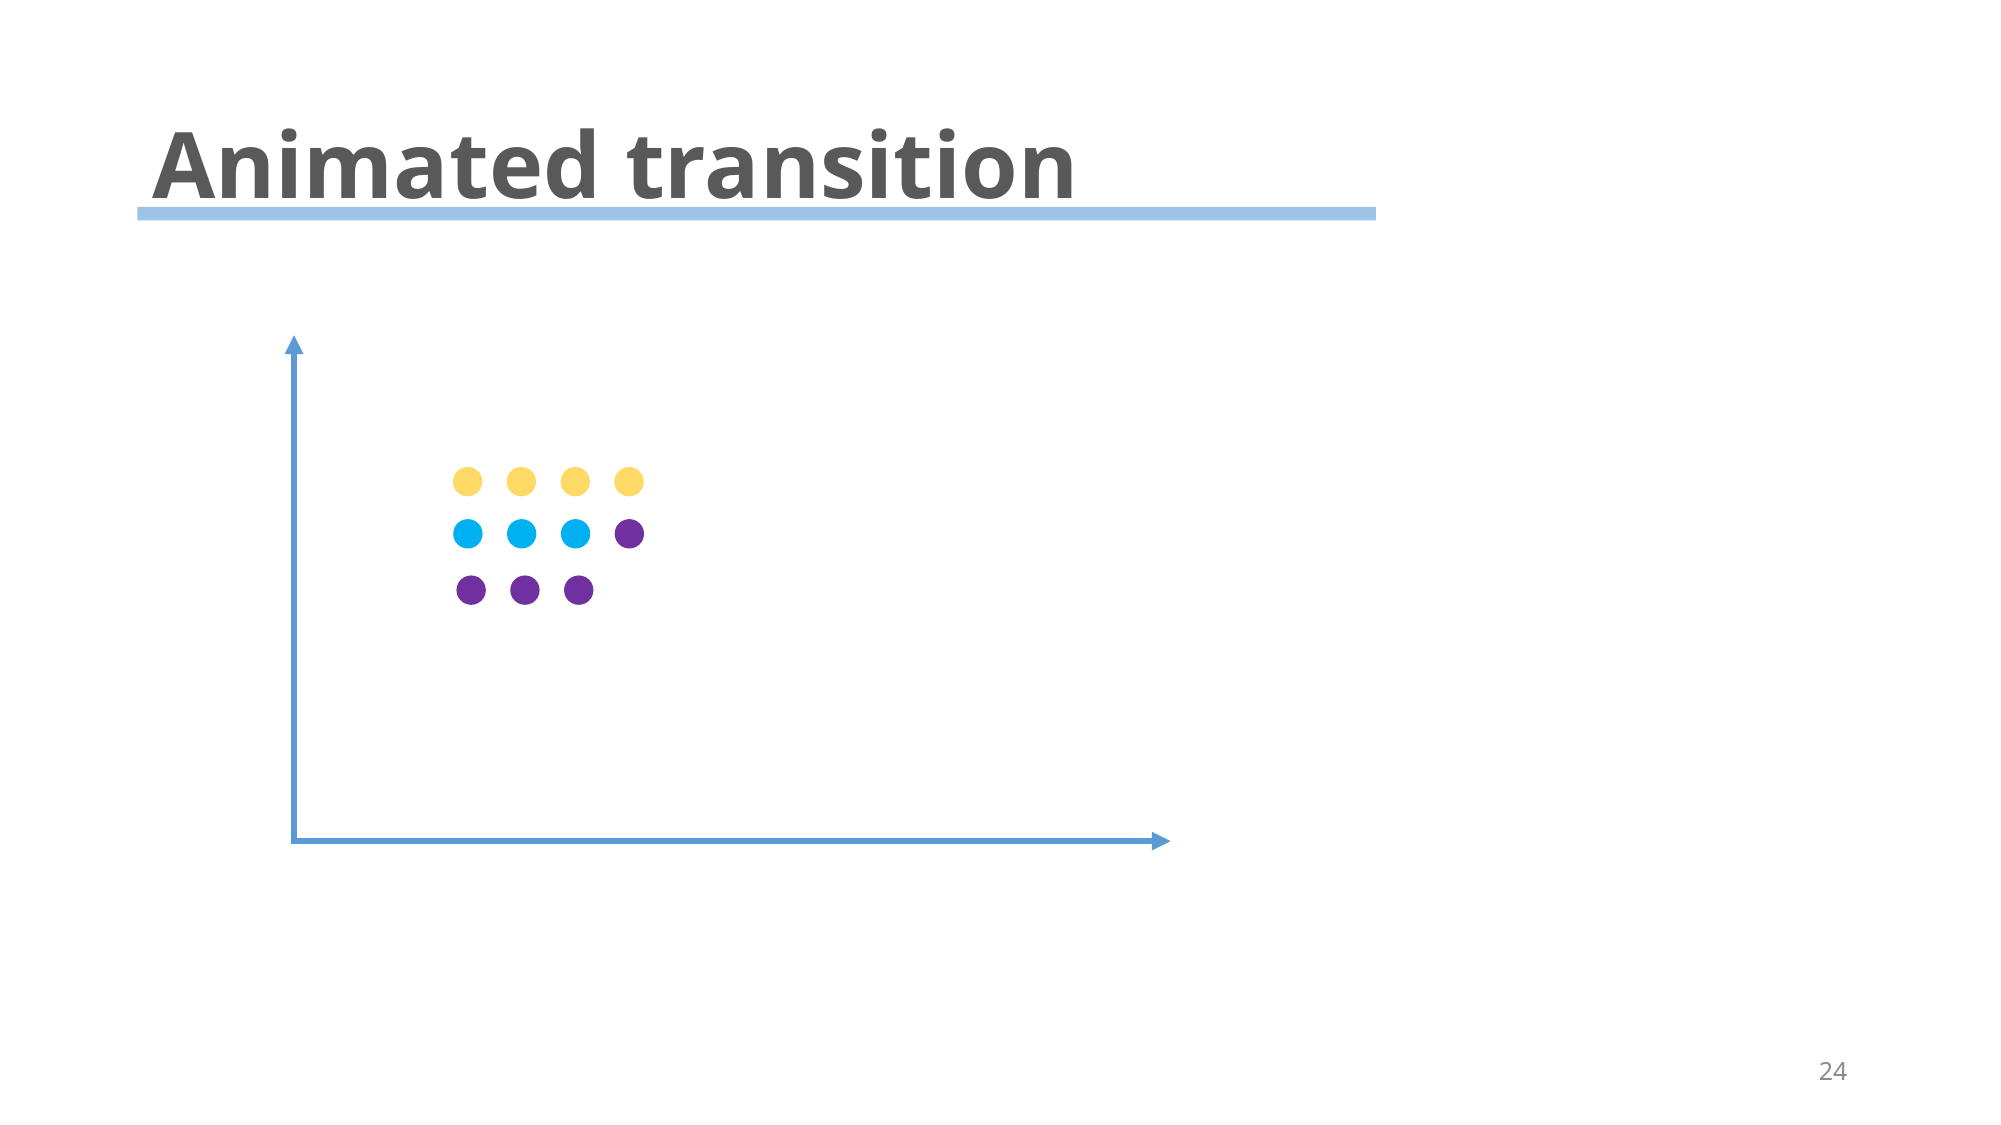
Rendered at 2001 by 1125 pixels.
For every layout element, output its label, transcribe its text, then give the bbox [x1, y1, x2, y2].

text_box [613, 518, 646, 550]
text_box [505, 465, 538, 498]
text_box [559, 518, 592, 550]
text_box [613, 465, 645, 498]
text_box [505, 518, 538, 550]
text_box [452, 518, 484, 550]
title Animated transition [137, 59, 1863, 278]
text_box [559, 465, 592, 498]
text_box [451, 465, 484, 498]
text_box [136, 206, 1377, 221]
text_box [562, 574, 595, 606]
text_box [455, 574, 487, 606]
text_box [509, 574, 541, 606]
slide_number 24 [1412, 1042, 1863, 1103]
